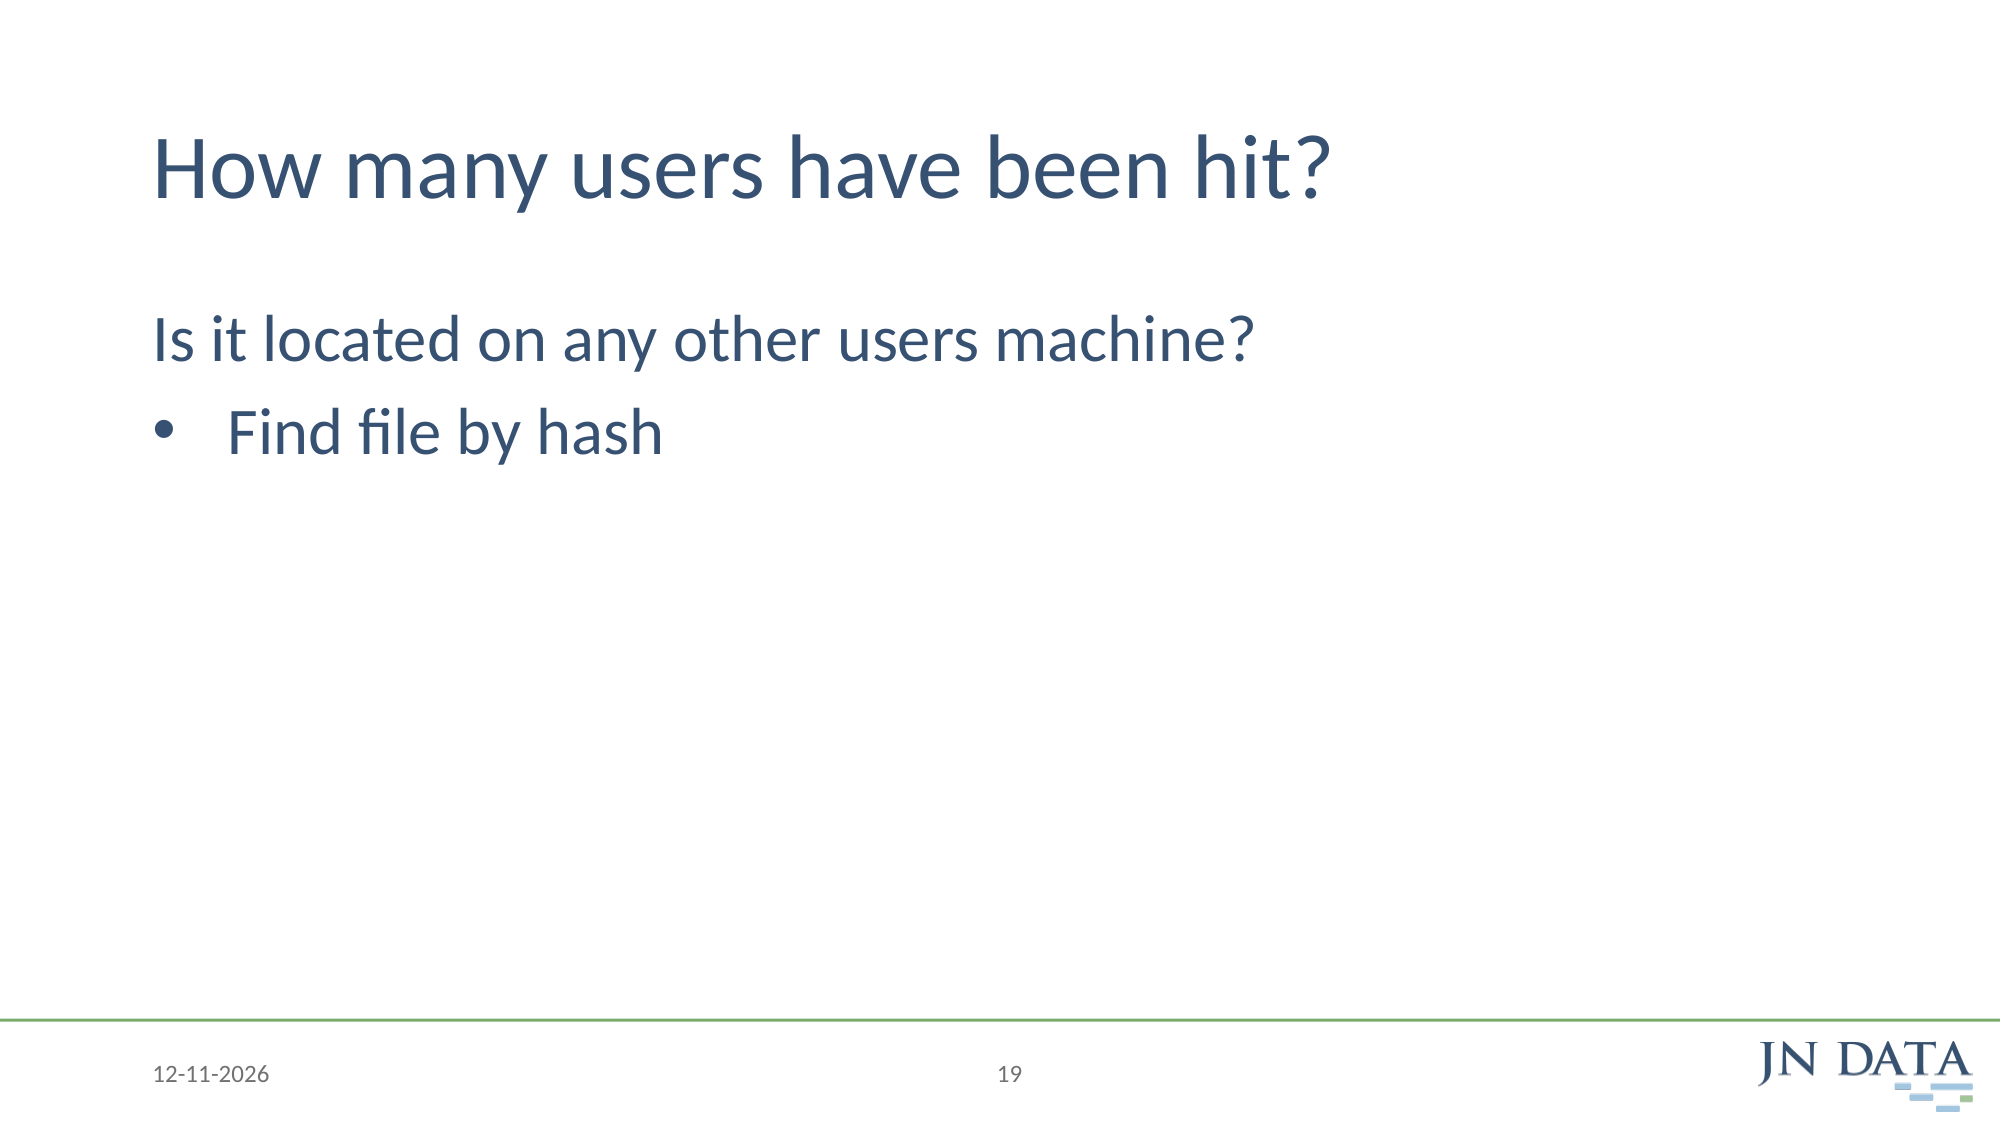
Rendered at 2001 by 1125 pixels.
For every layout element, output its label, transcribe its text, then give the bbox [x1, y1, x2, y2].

title How many users have been hit? [137, 59, 1863, 278]
slide_number 19 [587, 1042, 1038, 1103]
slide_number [137, 1042, 587, 1103]
list Is it located on any other users machine? Find file by hash [137, 296, 1863, 1005]
picture [1757, 1041, 1976, 1112]
